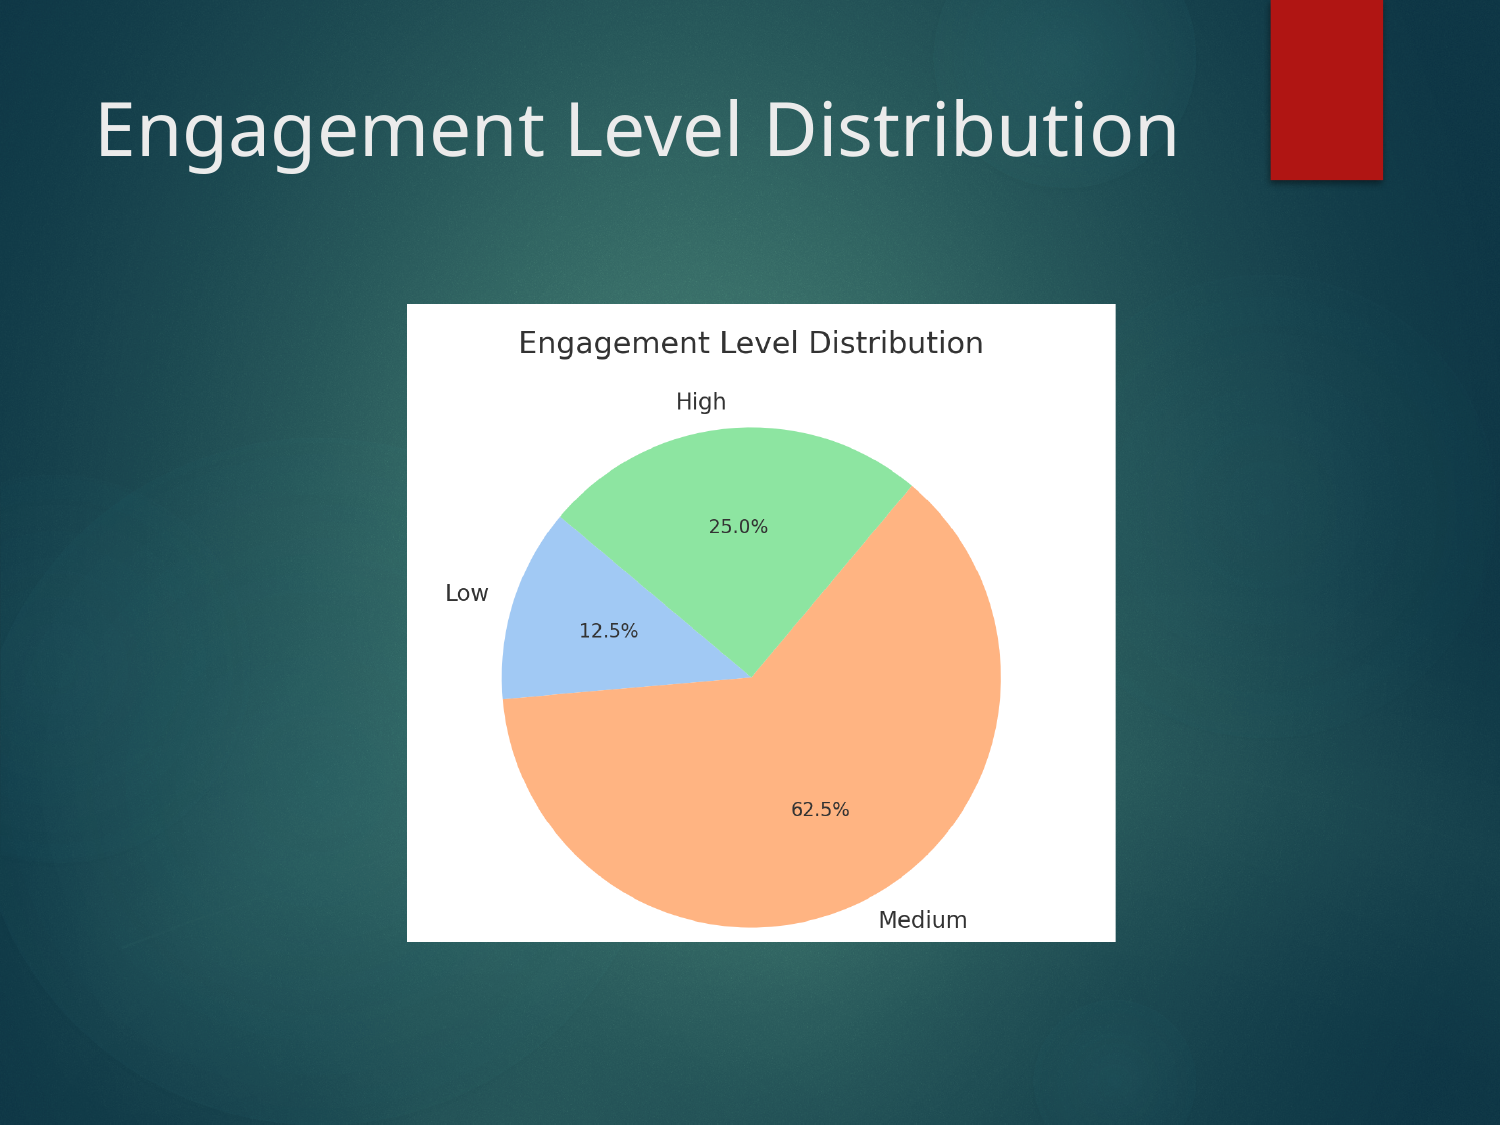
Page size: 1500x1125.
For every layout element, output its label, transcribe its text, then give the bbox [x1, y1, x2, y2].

title Engagement Level Distribution [79, 74, 1237, 304]
picture [406, 303, 1116, 943]
